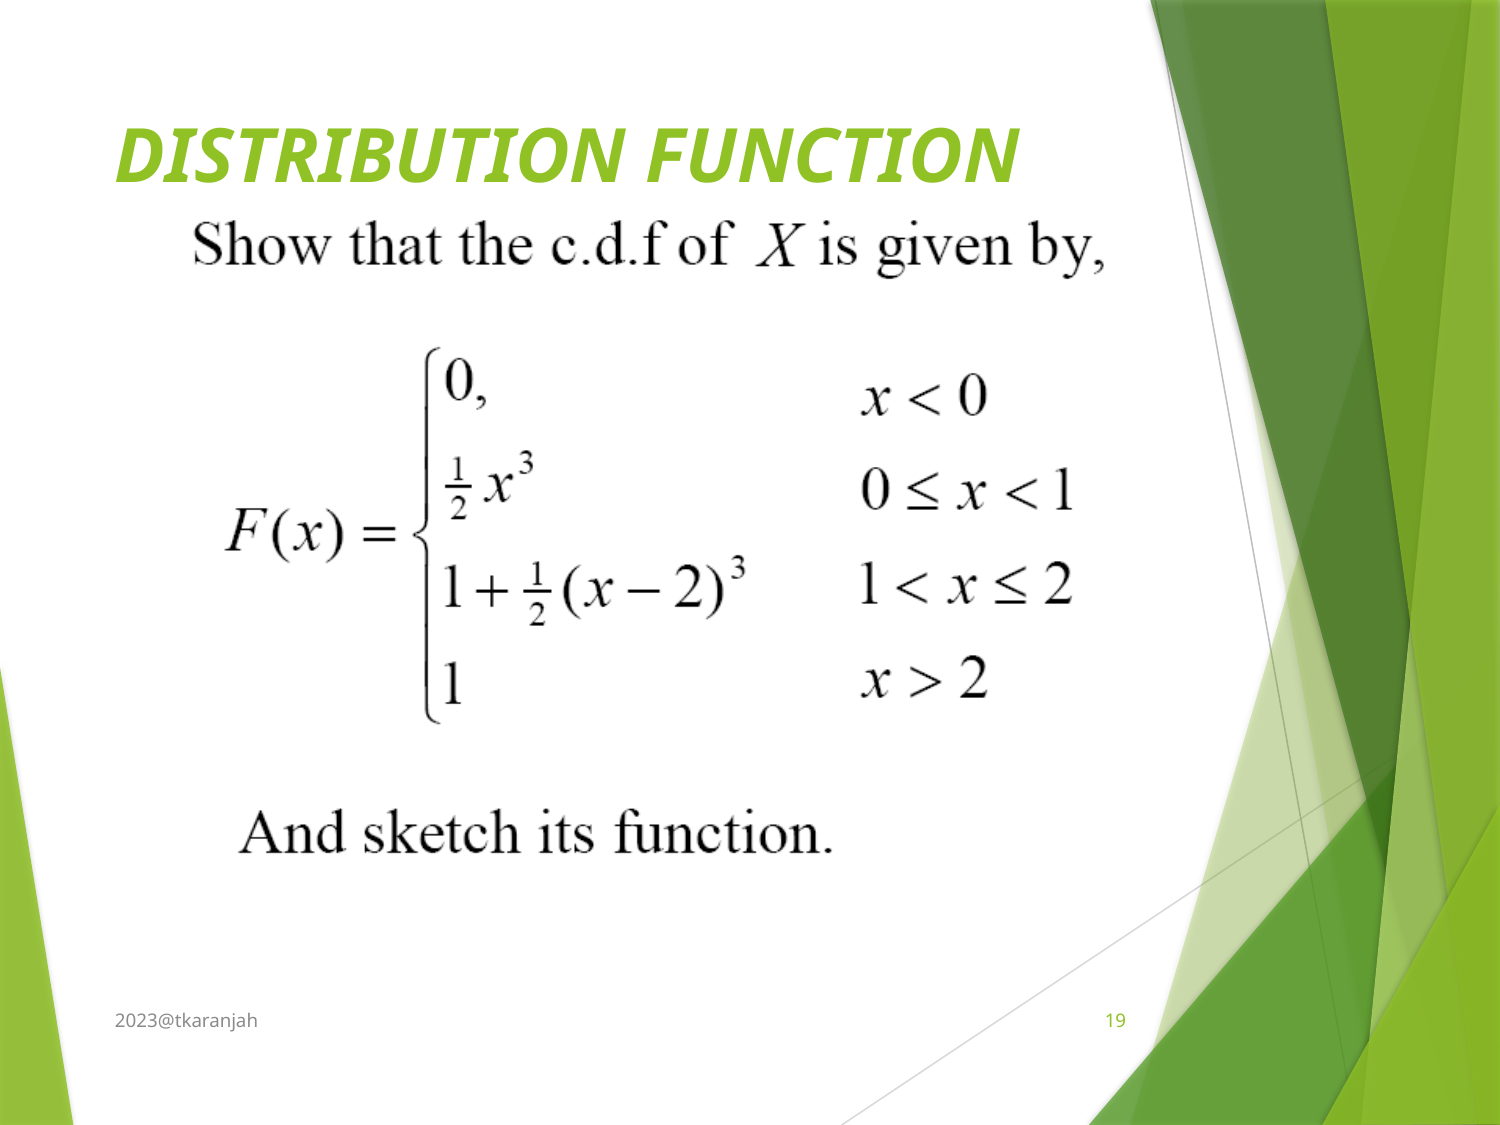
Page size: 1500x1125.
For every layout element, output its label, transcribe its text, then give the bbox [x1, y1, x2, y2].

picture [206, 337, 753, 727]
picture [832, 361, 1084, 735]
title DISTRIBUTION FUNCTION [99, 99, 1142, 317]
picture [217, 798, 844, 881]
slide_number 19 [1057, 991, 1142, 1051]
picture [182, 207, 1111, 287]
footer 2023@tkaranjah [99, 991, 859, 1051]
